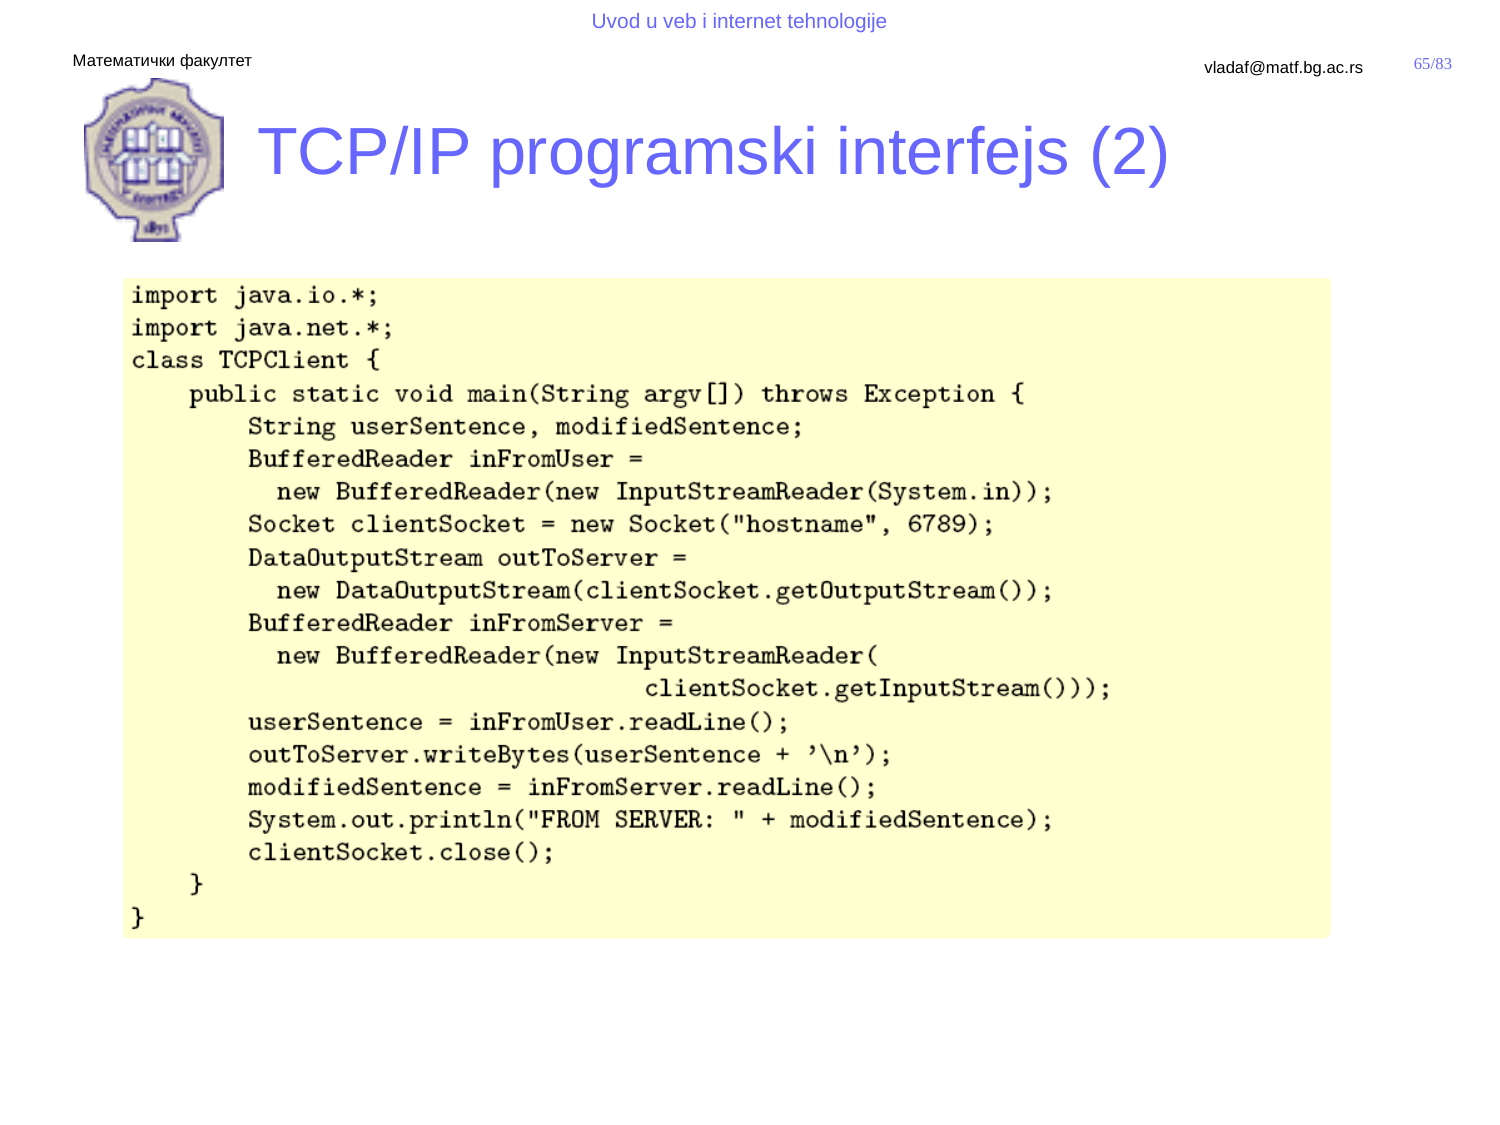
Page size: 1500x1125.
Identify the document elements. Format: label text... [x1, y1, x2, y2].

picture [84, 78, 224, 242]
title TCP/IP programski interfejs (2) [242, 54, 1436, 243]
picture [123, 278, 1332, 958]
